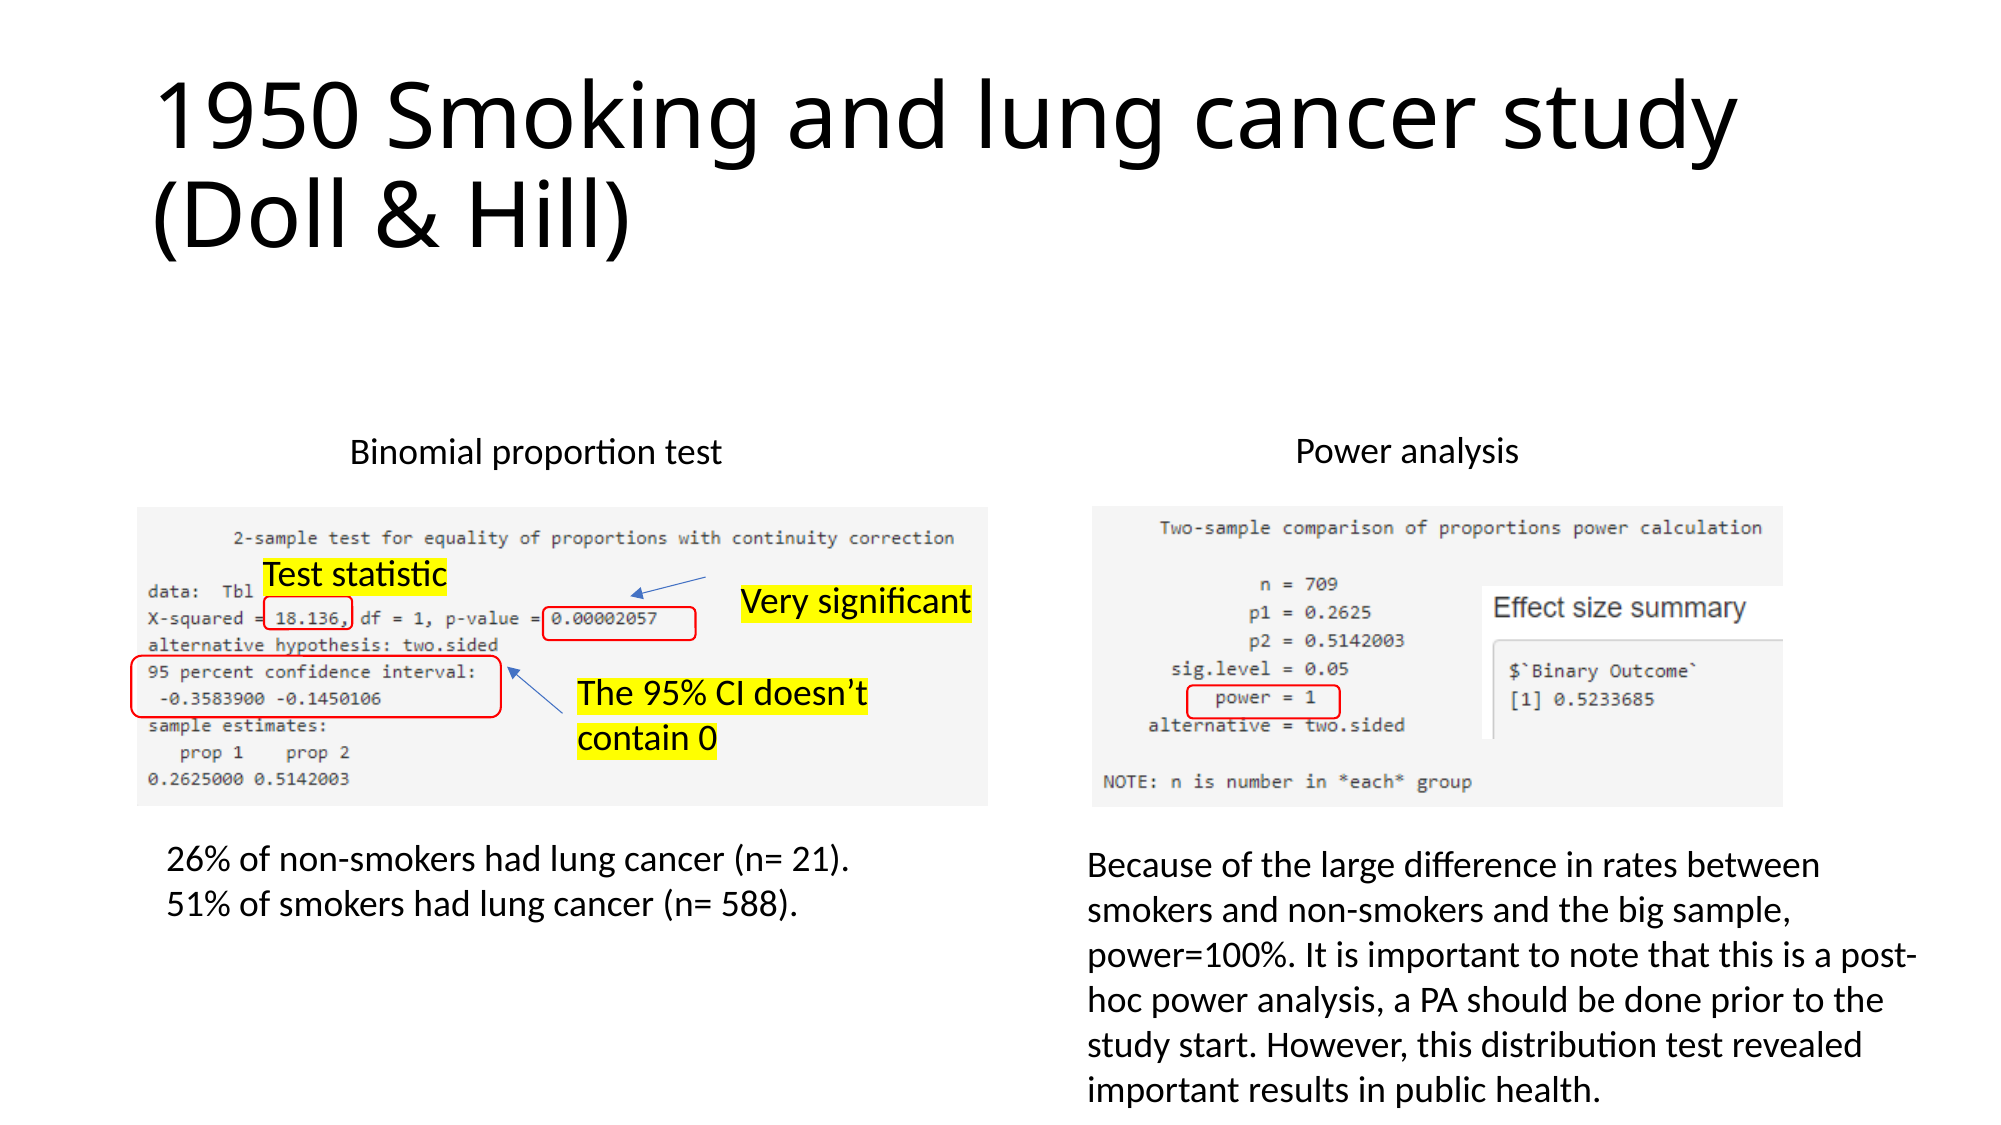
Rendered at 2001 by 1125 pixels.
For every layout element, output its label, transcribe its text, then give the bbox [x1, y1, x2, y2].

picture [1482, 586, 1783, 739]
text_box 26% of non-smokers had lung cancer (n= 21). 51% of smokers had lung cancer (n= 588). [151, 826, 909, 932]
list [1092, 506, 1783, 807]
text_box Binomial proportion test [335, 420, 790, 480]
text_box Because of the large difference in rates between smokers and non-smokers and the big sample, power=100%. It is important to note that this is a post-hoc power analysis, a PA should be done prior to the study start. However, this distribution test revealed important results in public health. [1072, 832, 1963, 1118]
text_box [630, 576, 706, 597]
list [137, 507, 988, 806]
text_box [507, 666, 563, 714]
text_box [130, 655, 137, 718]
text_box Very significant [988, 568, 998, 629]
title 1950 Smoking and lung cancer study (Doll & Hill) [137, 59, 1863, 278]
text_box Power analysis [1280, 419, 1545, 479]
